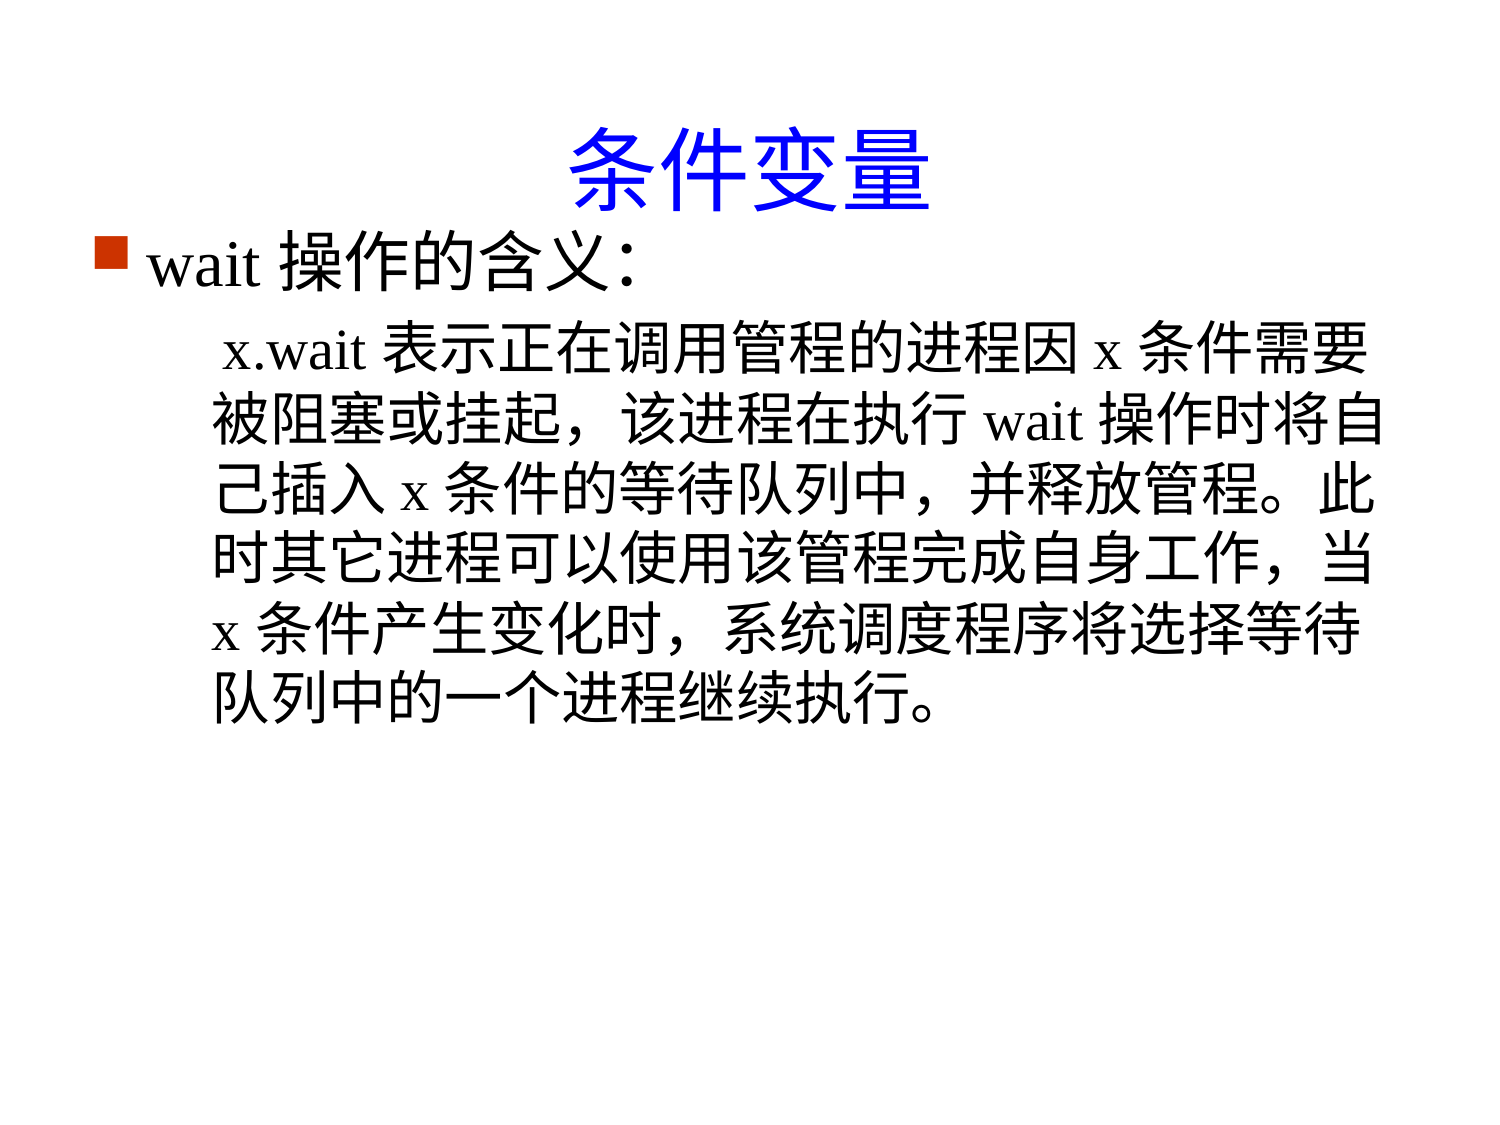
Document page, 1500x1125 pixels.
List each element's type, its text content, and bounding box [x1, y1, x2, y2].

list wait操作的含义： x.wait表示正在调用管程的进程因x条件需要被阻塞或挂起，该进程在执行wait操作时将自己插入x条件的等待队列中，并释放管程。此时其它进程可以使用该管程完成自身工作，当x条件产生变化时，系统调度程序将选择等待队列中的一个进程继续执行。 [74, 429, 1426, 1101]
list wait操作的含义： x.wait表示正在调用管程的进程因x条件需要被阻塞或挂起，该进程在执行wait操作时将自己插入x条件的等待队列中，并释放管程。此时其它进程可以使用该管程完成自身工作，当x条件产生变化时，系统调度程序将选择等待队列中的一个进程继续执行。 [74, 370, 1426, 428]
title 条件变量 [112, 42, 1388, 212]
list wait操作的含义： x.wait表示正在调用管程的进程因x条件需要被阻塞或挂起，该进程在执行wait操作时将自己插入x条件的等待队列中，并释放管程。此时其它进程可以使用该管程完成自身工作，当x条件产生变化时，系统调度程序将选择等待队列中的一个进程继续执行。 [74, 212, 1426, 369]
